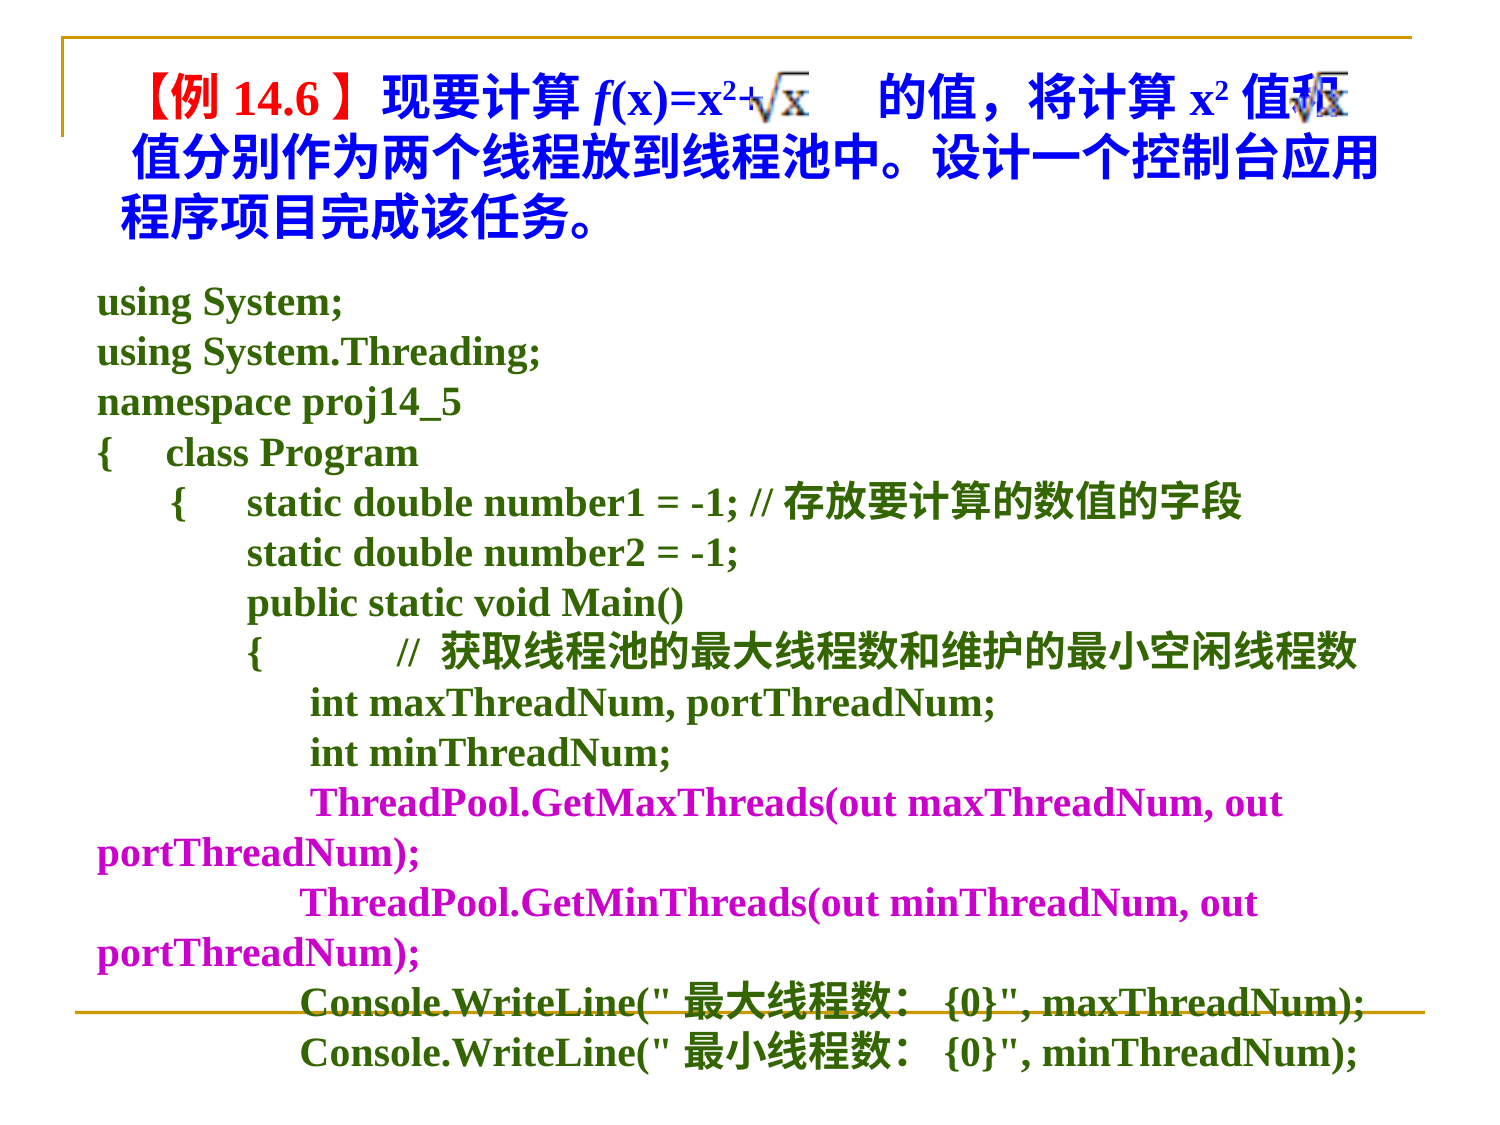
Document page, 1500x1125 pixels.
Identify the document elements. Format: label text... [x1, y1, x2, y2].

text_box using System; using System.Threading; namespace proj14_5 { class Program { static double number1 = -1; //存放要计算的数值的字段 static double number2 = -1; public static void Main() { // 获取线程池的最大线程数和维护的最小空闲线程数 int maxThreadNum, portThreadNum; int minThreadNum; ThreadPool.GetMaxThreads(out maxThreadNum, out portThreadNum); ThreadPool.GetMinThreads(out minThreadNum, out portThreadNum); Console.WriteLine("最大线程数：{0}", maxThreadNum); Console.WriteLine("最小线程数：{0}", minThreadNum); [82, 266, 1454, 1082]
picture [749, 58, 809, 136]
picture [1288, 58, 1348, 136]
text_box 【例14.6】现要计算f(x)=x2+ 的值，将计算x2值和 值分别作为两个线程放到线程池中。设计一个控制台应用程序项目完成该任务。 [105, 58, 1418, 254]
